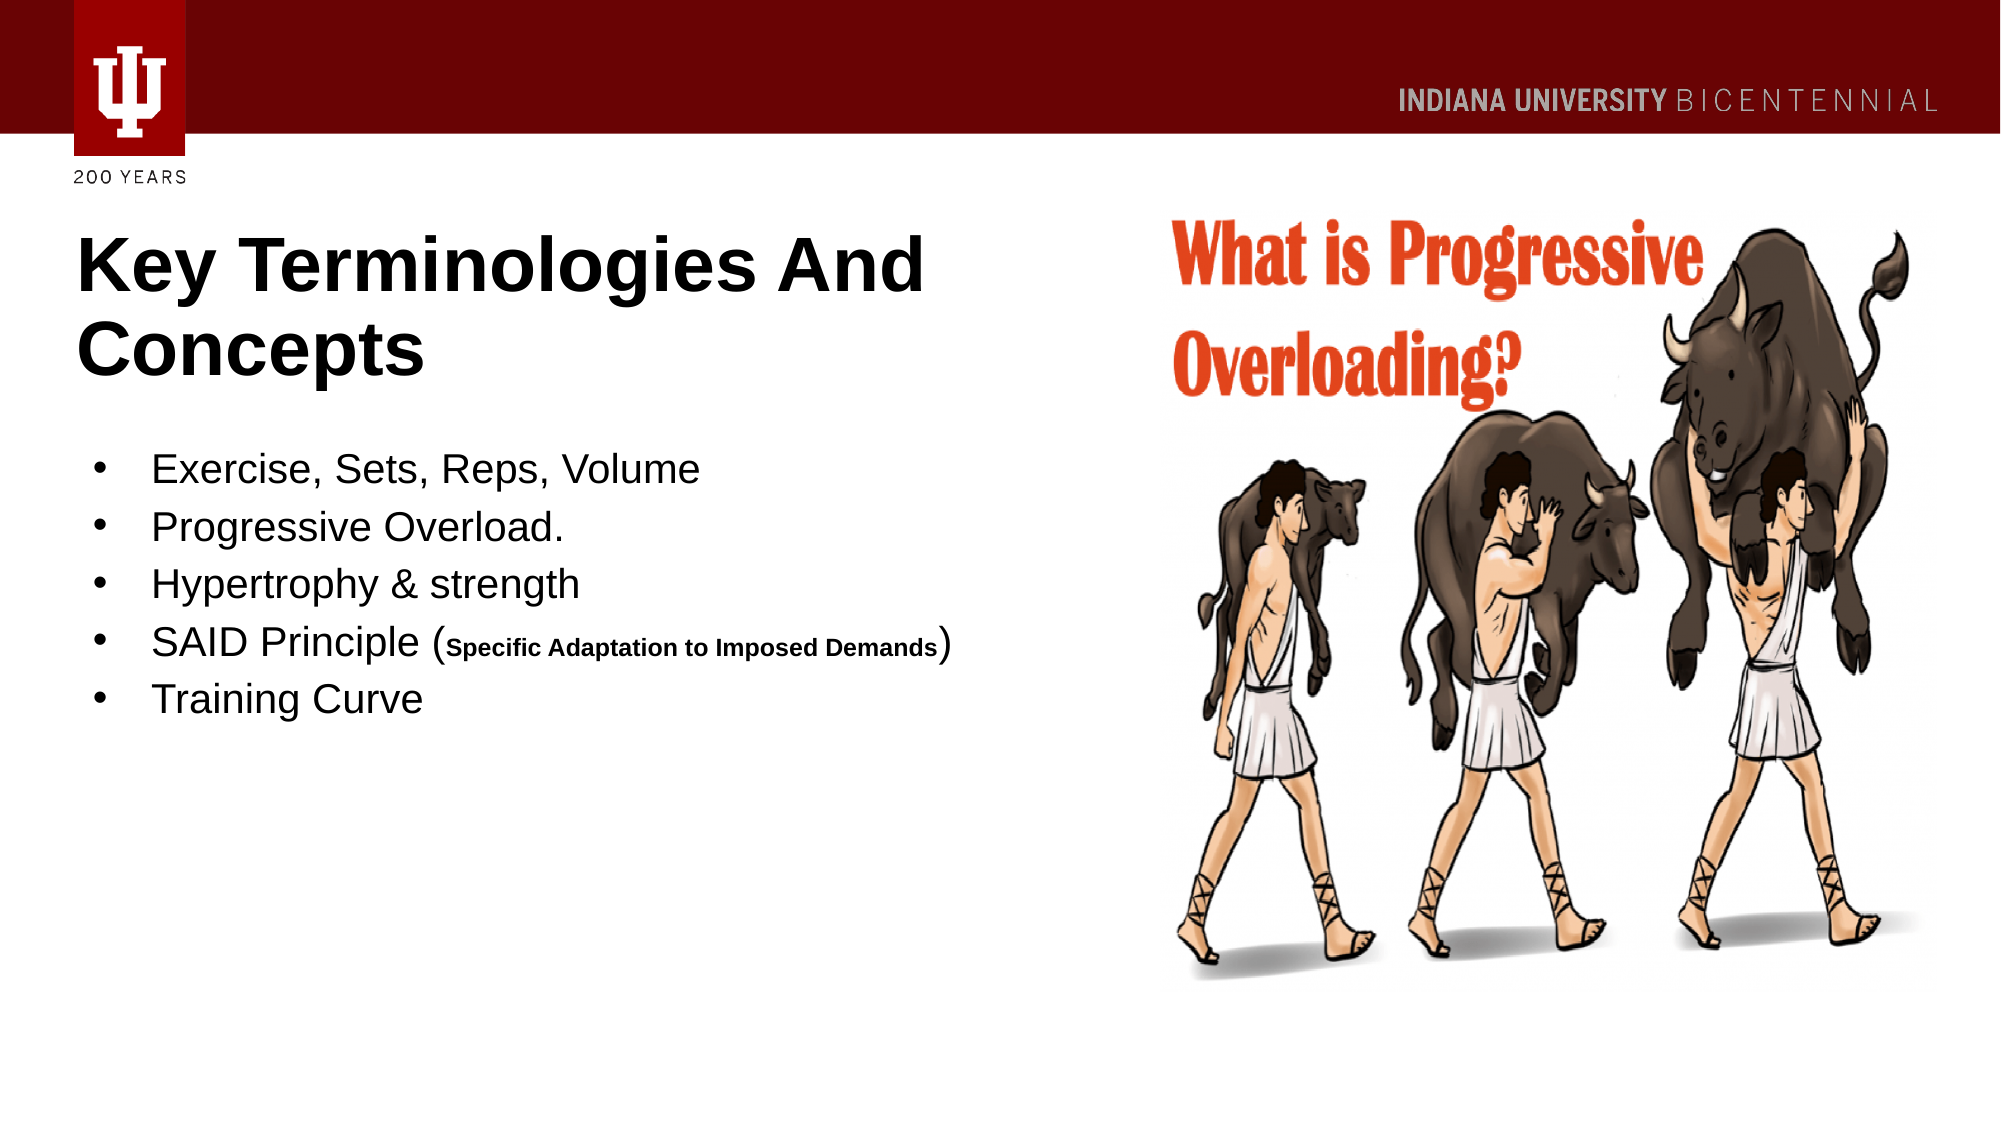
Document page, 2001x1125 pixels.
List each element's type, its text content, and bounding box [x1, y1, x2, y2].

picture [1400, 88, 1937, 111]
list Exercise, Sets, Reps, Volume Progressive Overload. Hypertrophy & strength SAID Principle (Specific Adaptation to Imposed Demands) Training Curve [61, 376, 1113, 990]
title Key Terminologies And Concepts [61, 240, 1113, 376]
picture [58, 0, 203, 193]
picture [1160, 210, 1937, 992]
